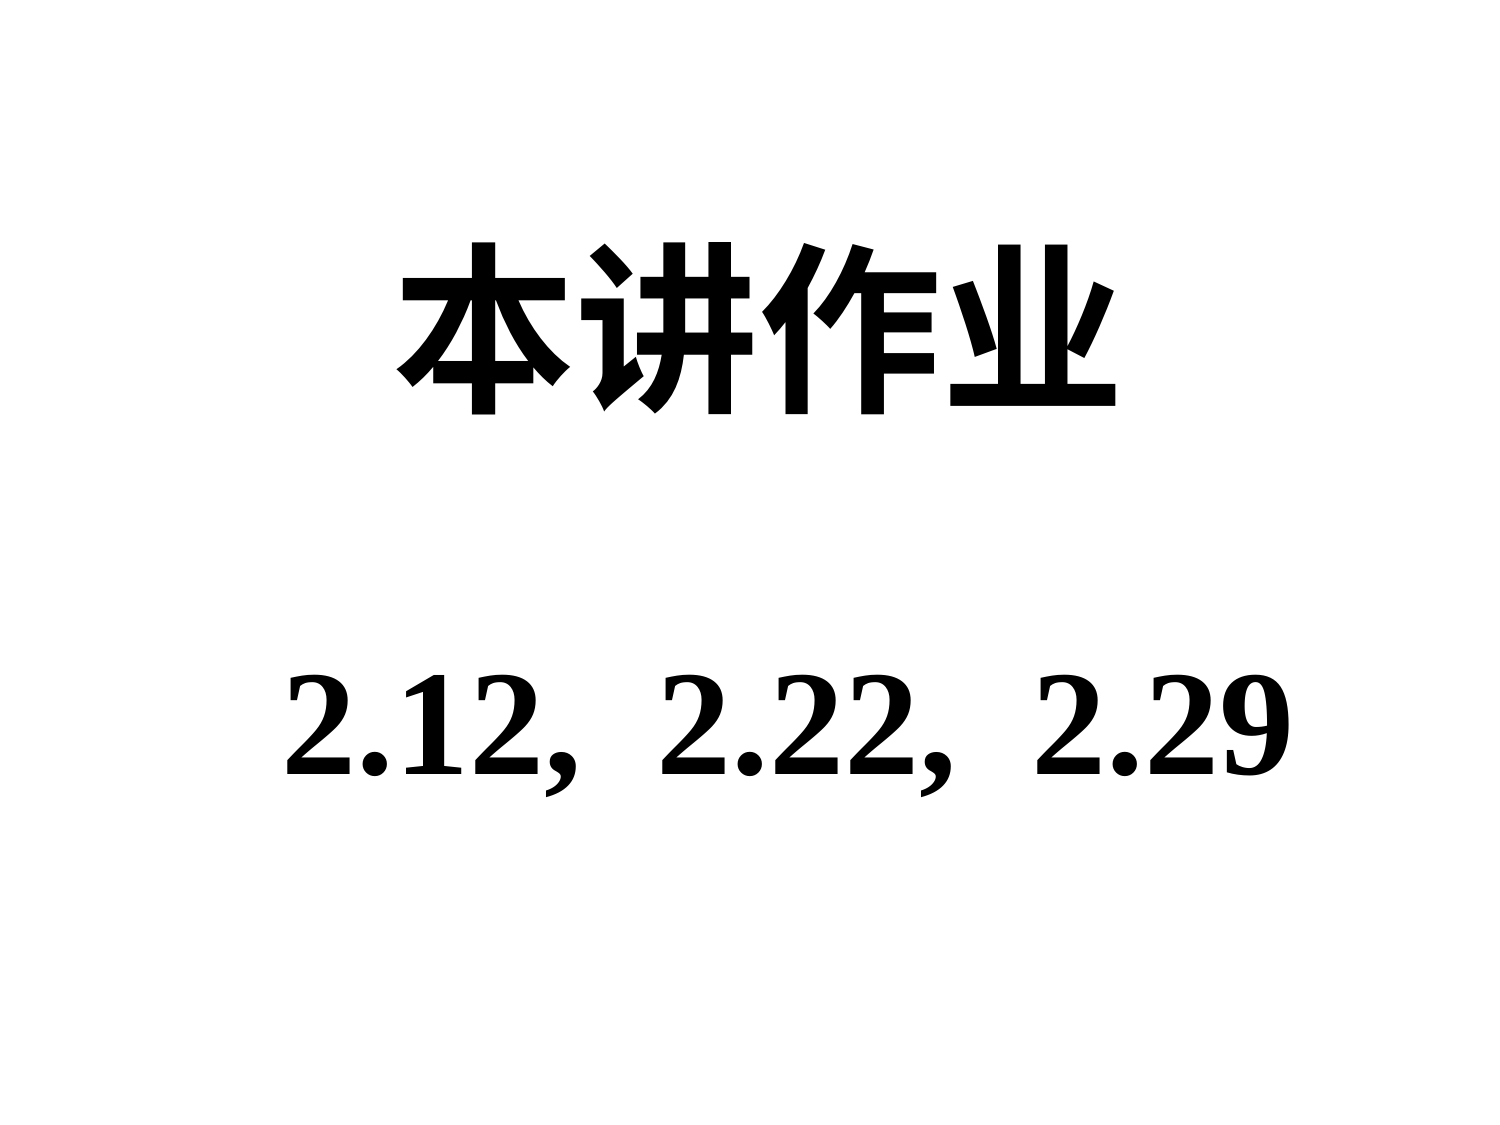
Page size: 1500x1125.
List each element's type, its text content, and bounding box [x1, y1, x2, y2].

text_box 2.12, 2.22, 2.29 [253, 527, 1323, 812]
text_box 本讲作业 [377, 208, 1141, 443]
